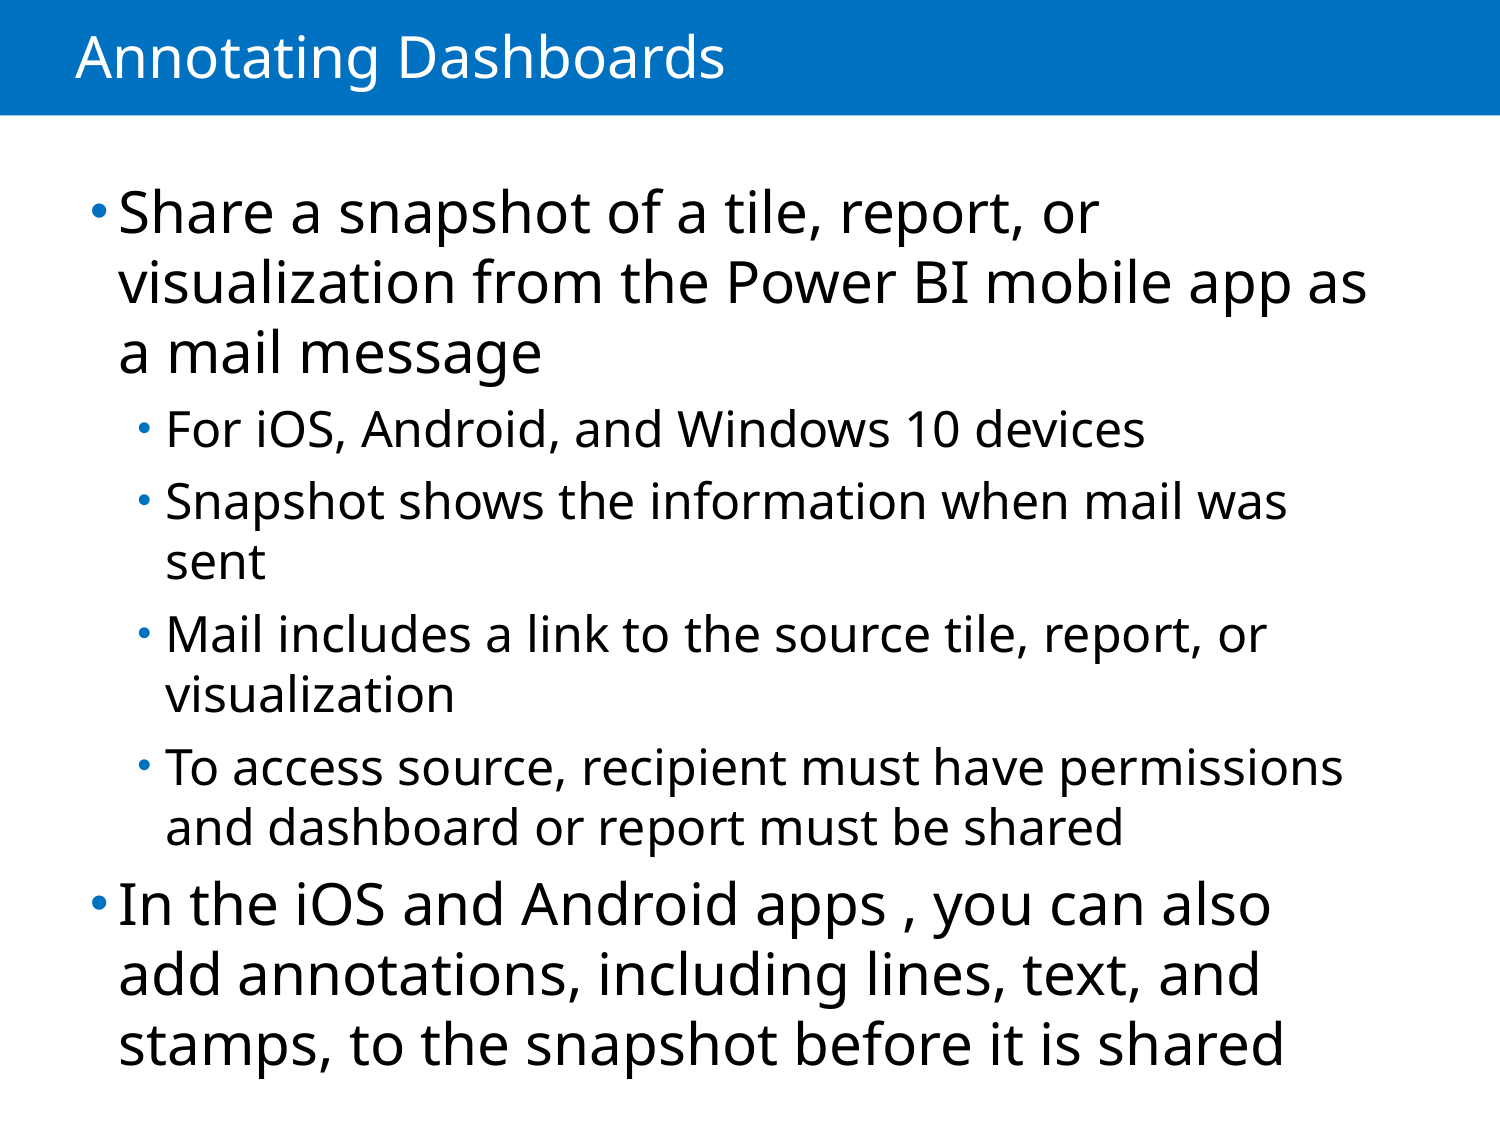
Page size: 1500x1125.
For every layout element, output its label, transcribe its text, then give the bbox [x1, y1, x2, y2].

title Annotating Dashboards [75, 0, 1351, 122]
text_box Share a snapshot of a tile, report, or visualization from the Power BI mobile app as a mail message For iOS, Android, and Windows 10 devices Snapshot shows the information when mail was sent Mail includes a link to the source tile, report, or visualization To access source, recipient must have permissions and dashboard or report must be shared In the iOS and Android apps , you can also add annotations, including lines, text, and stamps, to the snapshot before it is shared [75, 167, 1408, 1012]
